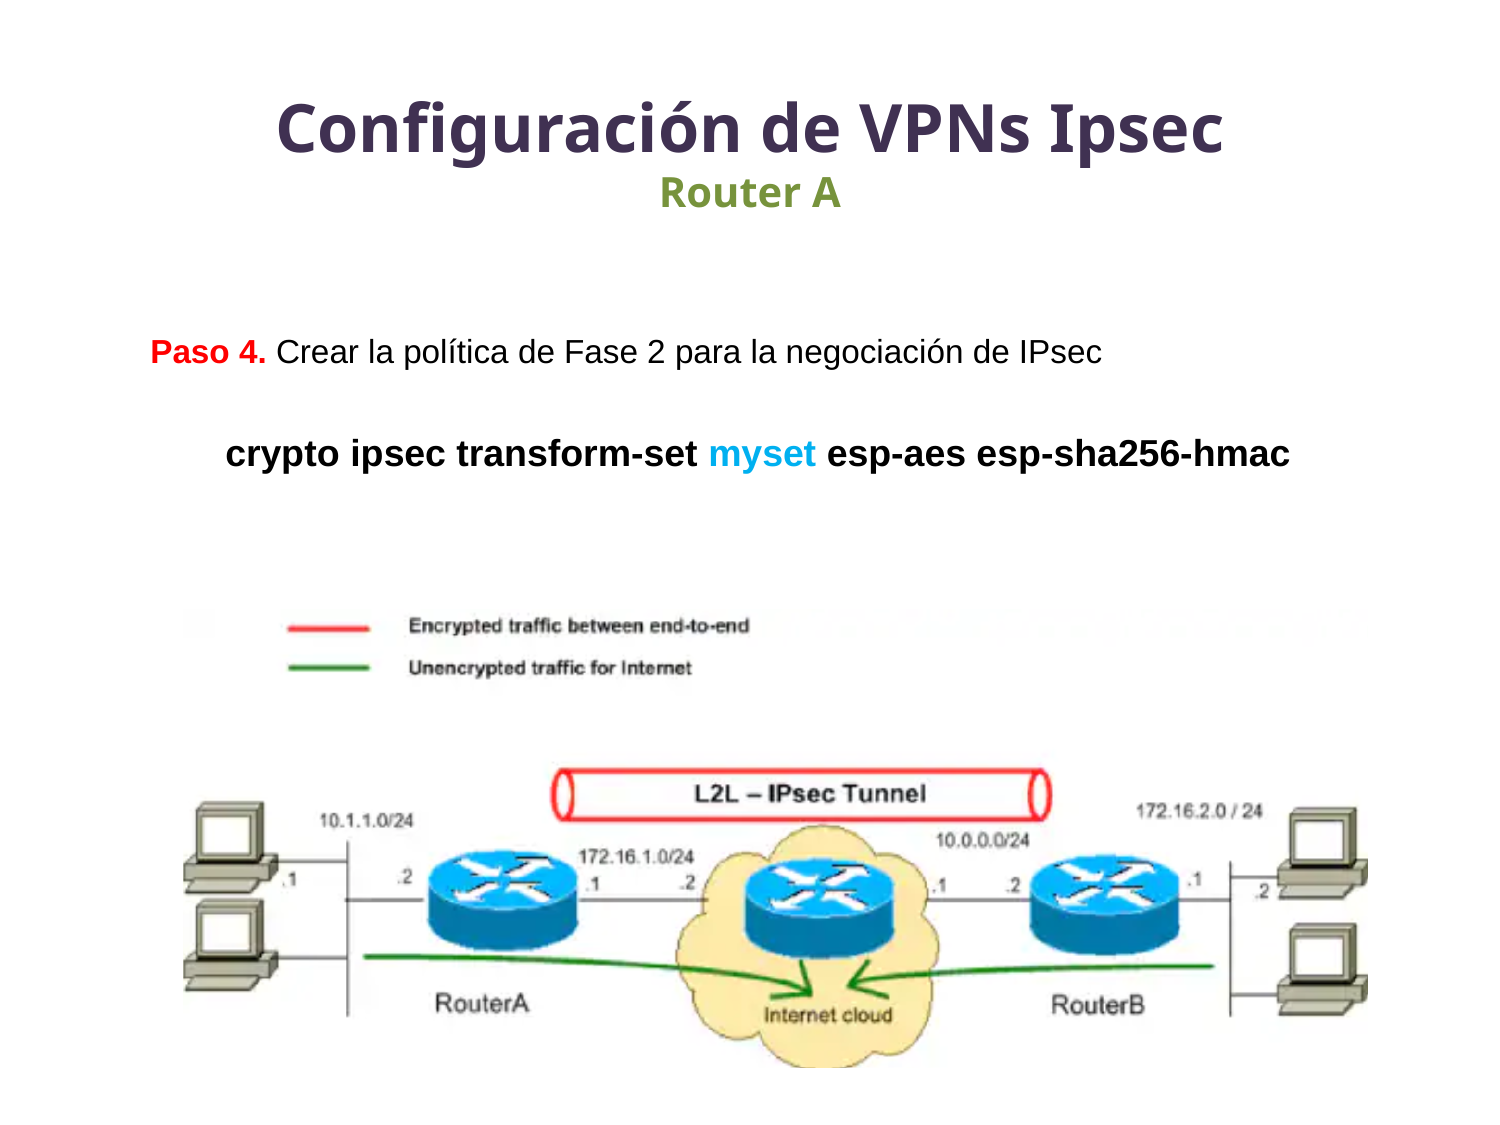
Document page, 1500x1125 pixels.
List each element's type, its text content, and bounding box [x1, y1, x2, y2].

picture [182, 609, 1368, 1069]
list Paso 4. Crear la política de Fase 2 para la negociación de IPsec crypto ipsec transform-set myset esp-aes esp-sha256-hmac [88, 302, 1412, 516]
text_box Configuración de VPNs Ipsec Router A [168, 56, 1332, 245]
